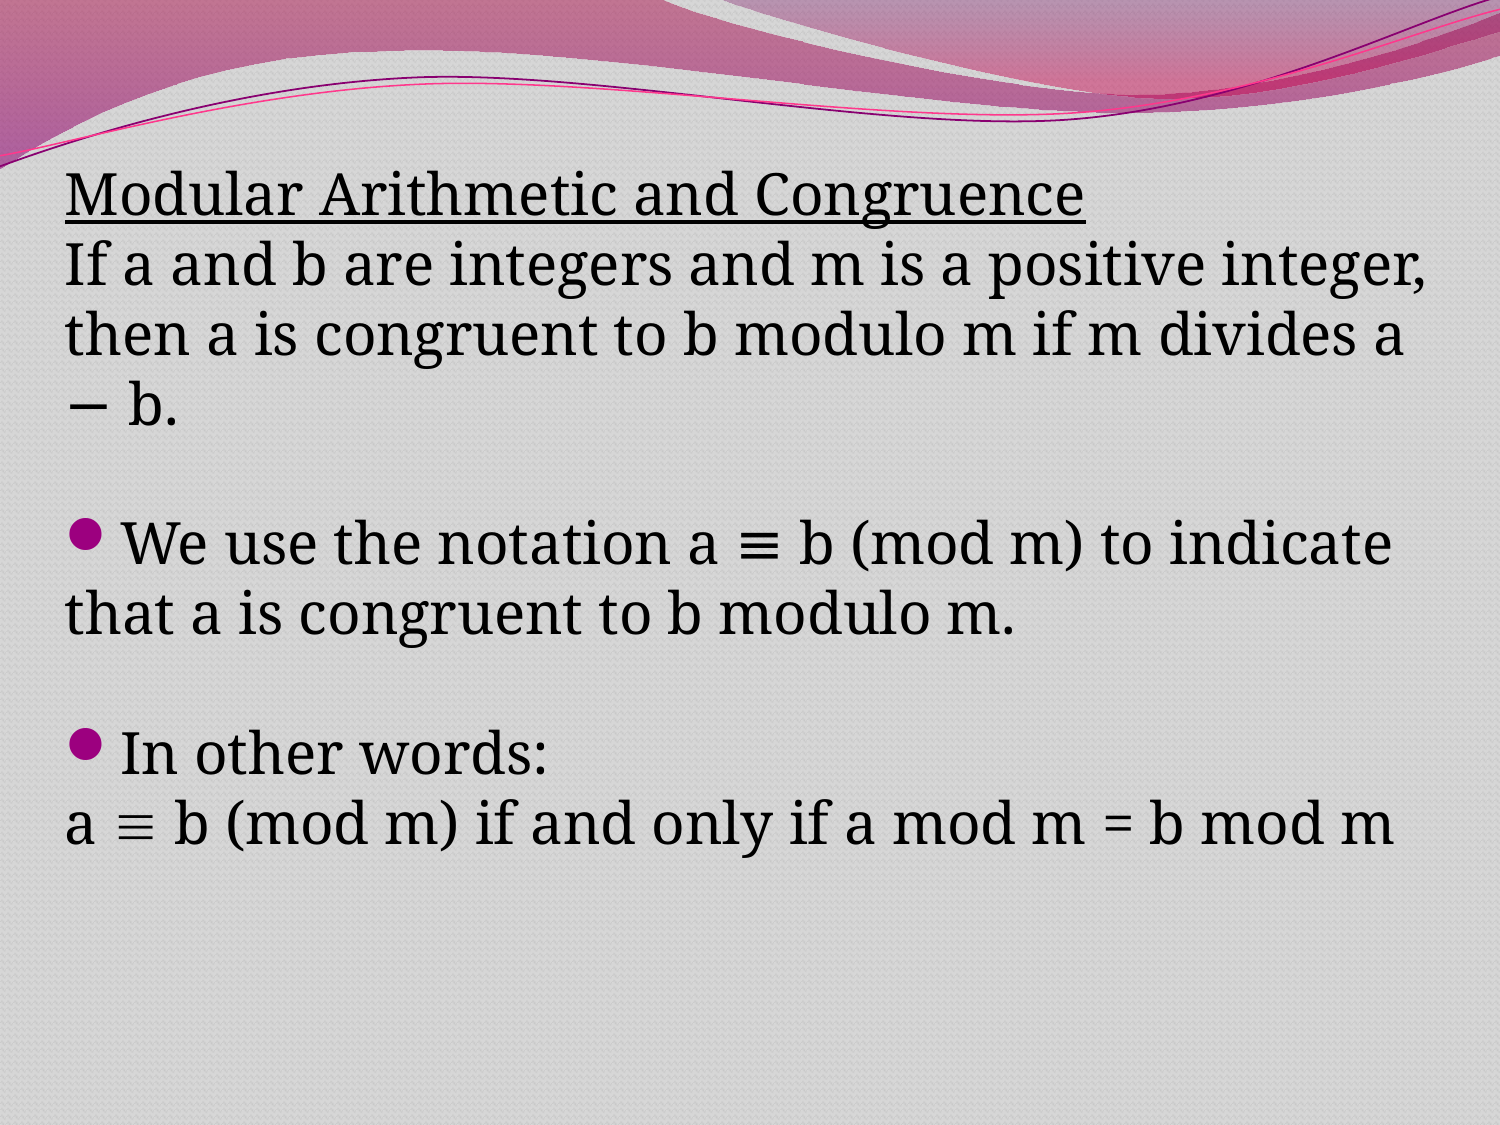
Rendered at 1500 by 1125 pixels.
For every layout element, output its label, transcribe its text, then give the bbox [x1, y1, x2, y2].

list Modular Arithmetic and Congruence If a and b are integers and m is a positive integer, then a is congruent to b modulo m if m divides a − b. We use the notation a ≡ b (mod m) to indicate that a is congruent to b modulo m. In other words: a  b (mod m) if and only if a mod m = b mod m [50, 149, 1463, 988]
